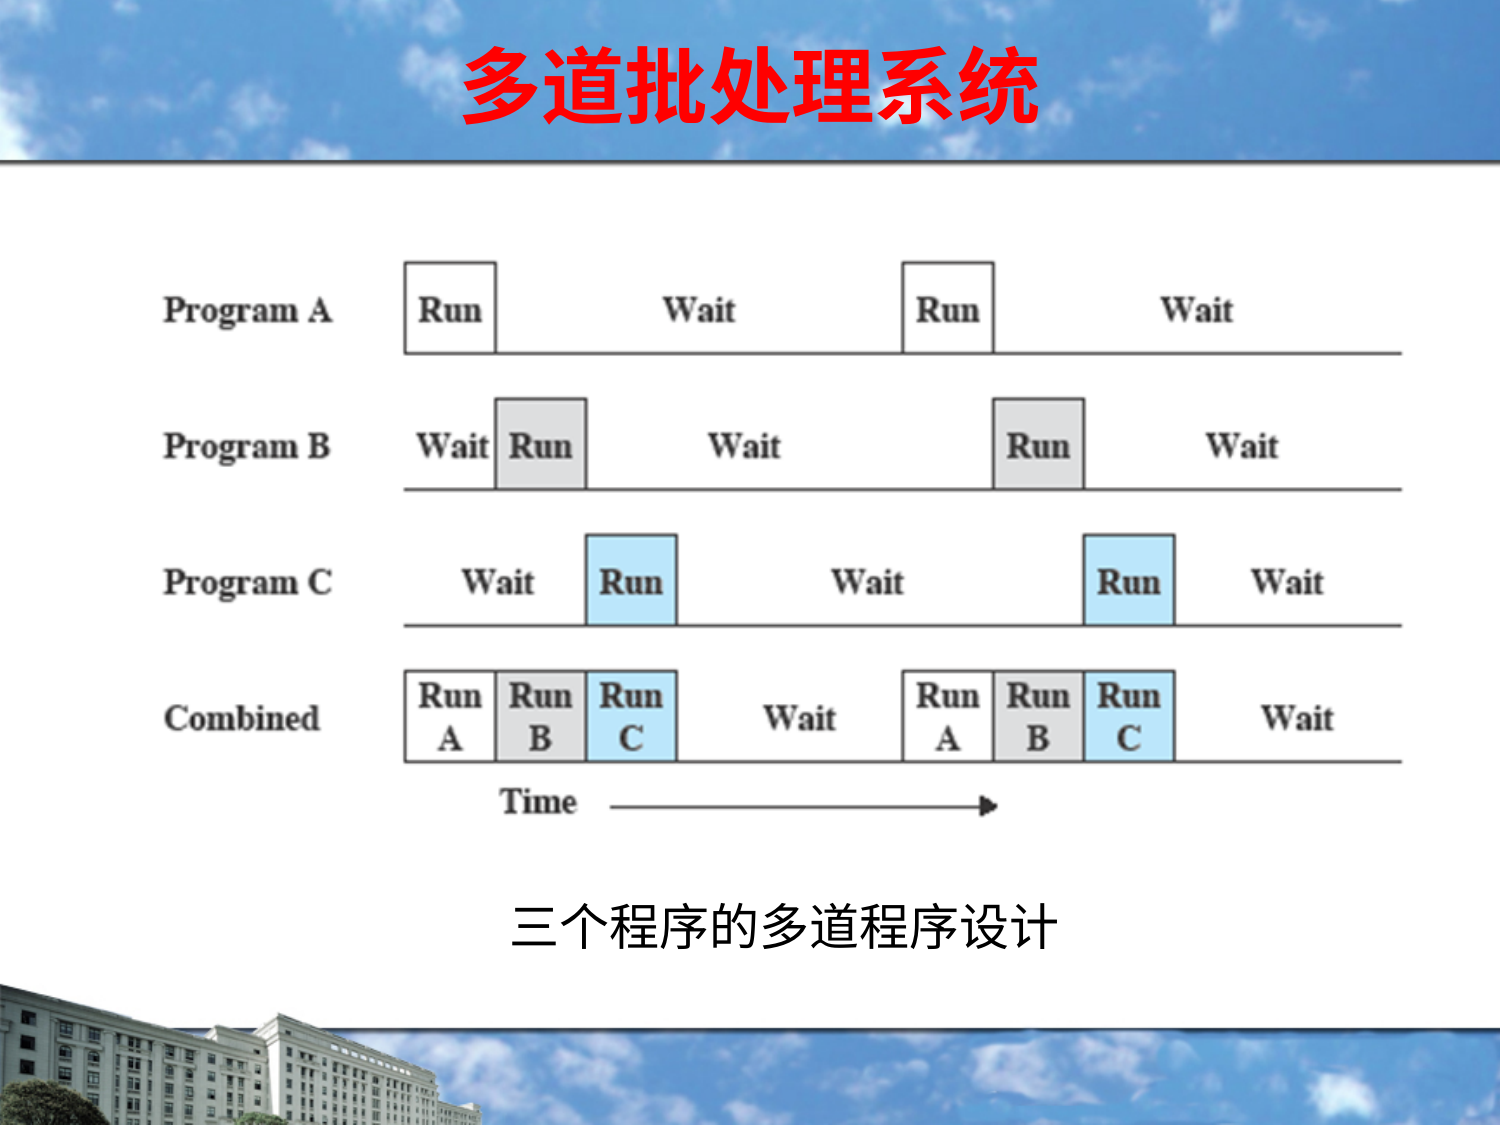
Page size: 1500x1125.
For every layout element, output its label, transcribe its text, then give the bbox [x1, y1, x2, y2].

text_box 三个程序的多道程序设计 [336, 888, 1151, 964]
picture [0, 0, 1500, 1125]
title 多道批处理系统 [75, 7, 1425, 161]
